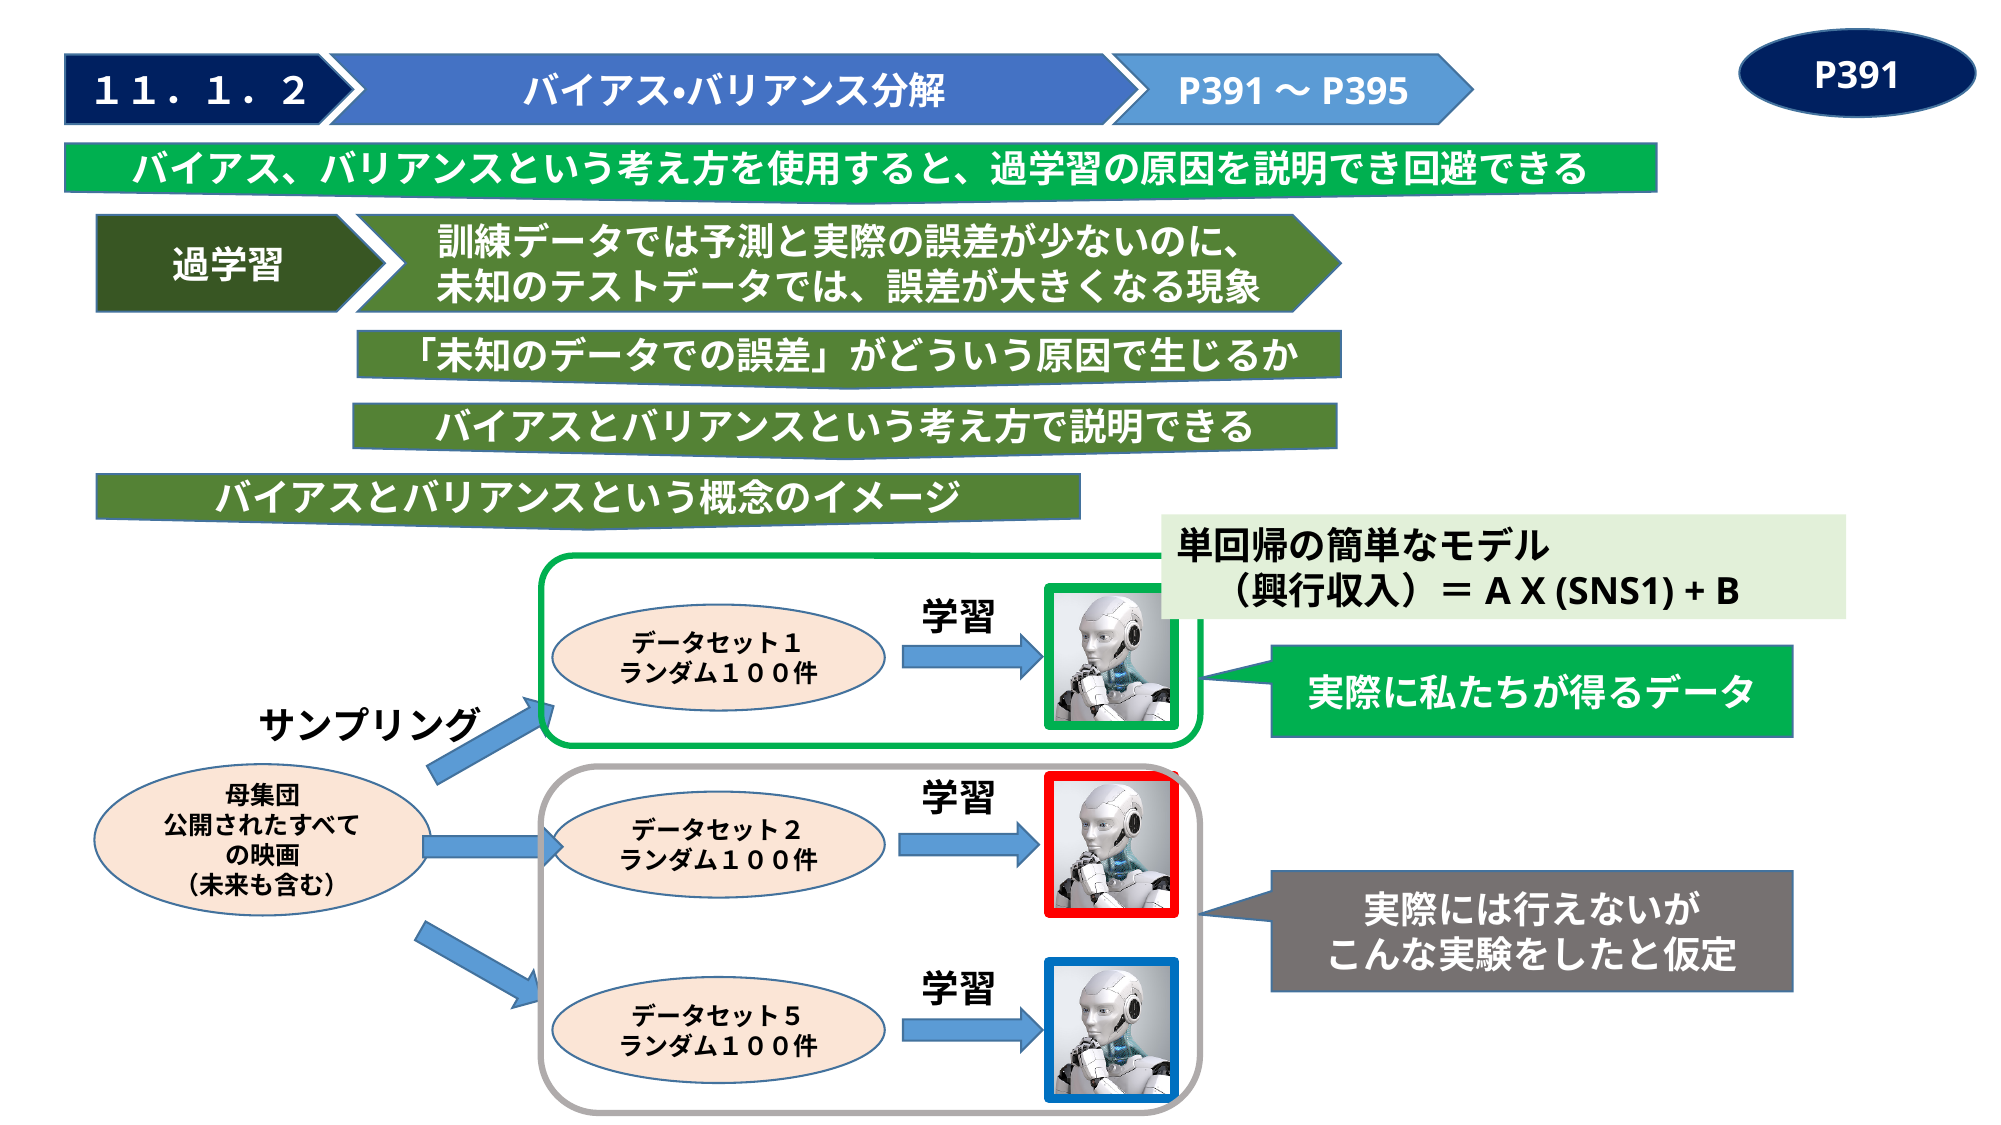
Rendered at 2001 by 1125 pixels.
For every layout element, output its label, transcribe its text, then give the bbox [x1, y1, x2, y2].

picture [1053, 592, 1170, 721]
text_box 訓練データでは予測と実際の誤差が少ないのに、 未知のテストデータでは、誤差が大きくなる現象 [355, 213, 1343, 313]
text_box [540, 554, 1202, 747]
text_box 過学習 [95, 213, 387, 313]
text_box [524, 697, 547, 739]
text_box １１．１．２ [64, 53, 355, 126]
picture [1053, 966, 1170, 1094]
text_box サンプリング [243, 694, 524, 755]
picture [1053, 780, 1170, 909]
text_box P391～P395 [1111, 53, 1475, 126]
text_box [425, 755, 492, 786]
text_box バイアスとバリアンスという考え方で説明できる [352, 402, 1338, 461]
text_box 「未知のデータでの誤差」がどういう原因で生じるか [356, 329, 1342, 390]
text_box [422, 835, 539, 859]
text_box 実際に私たちが得るデータ [1198, 644, 1794, 738]
text_box バイアス、バリアンスという考え方を使用すると、過学習の原因を説明でき回避できる [64, 142, 1658, 205]
text_box バイアス・バリアンス分解 [328, 53, 1139, 126]
text_box [413, 920, 539, 1010]
text_box 単回帰の簡単なモデル （興行収入）＝A X (SNS1) + B [1161, 514, 1847, 620]
text_box P391 [1738, 28, 1977, 119]
text_box 実際には行えないが こんな実験をしたと仮定 [1198, 870, 1794, 993]
text_box バイアスとバリアンスという概念のイメージ [95, 473, 1081, 531]
text_box [539, 765, 1201, 1114]
text_box 母集団 公開されたすべての映画 （未来も含む） [93, 763, 432, 917]
